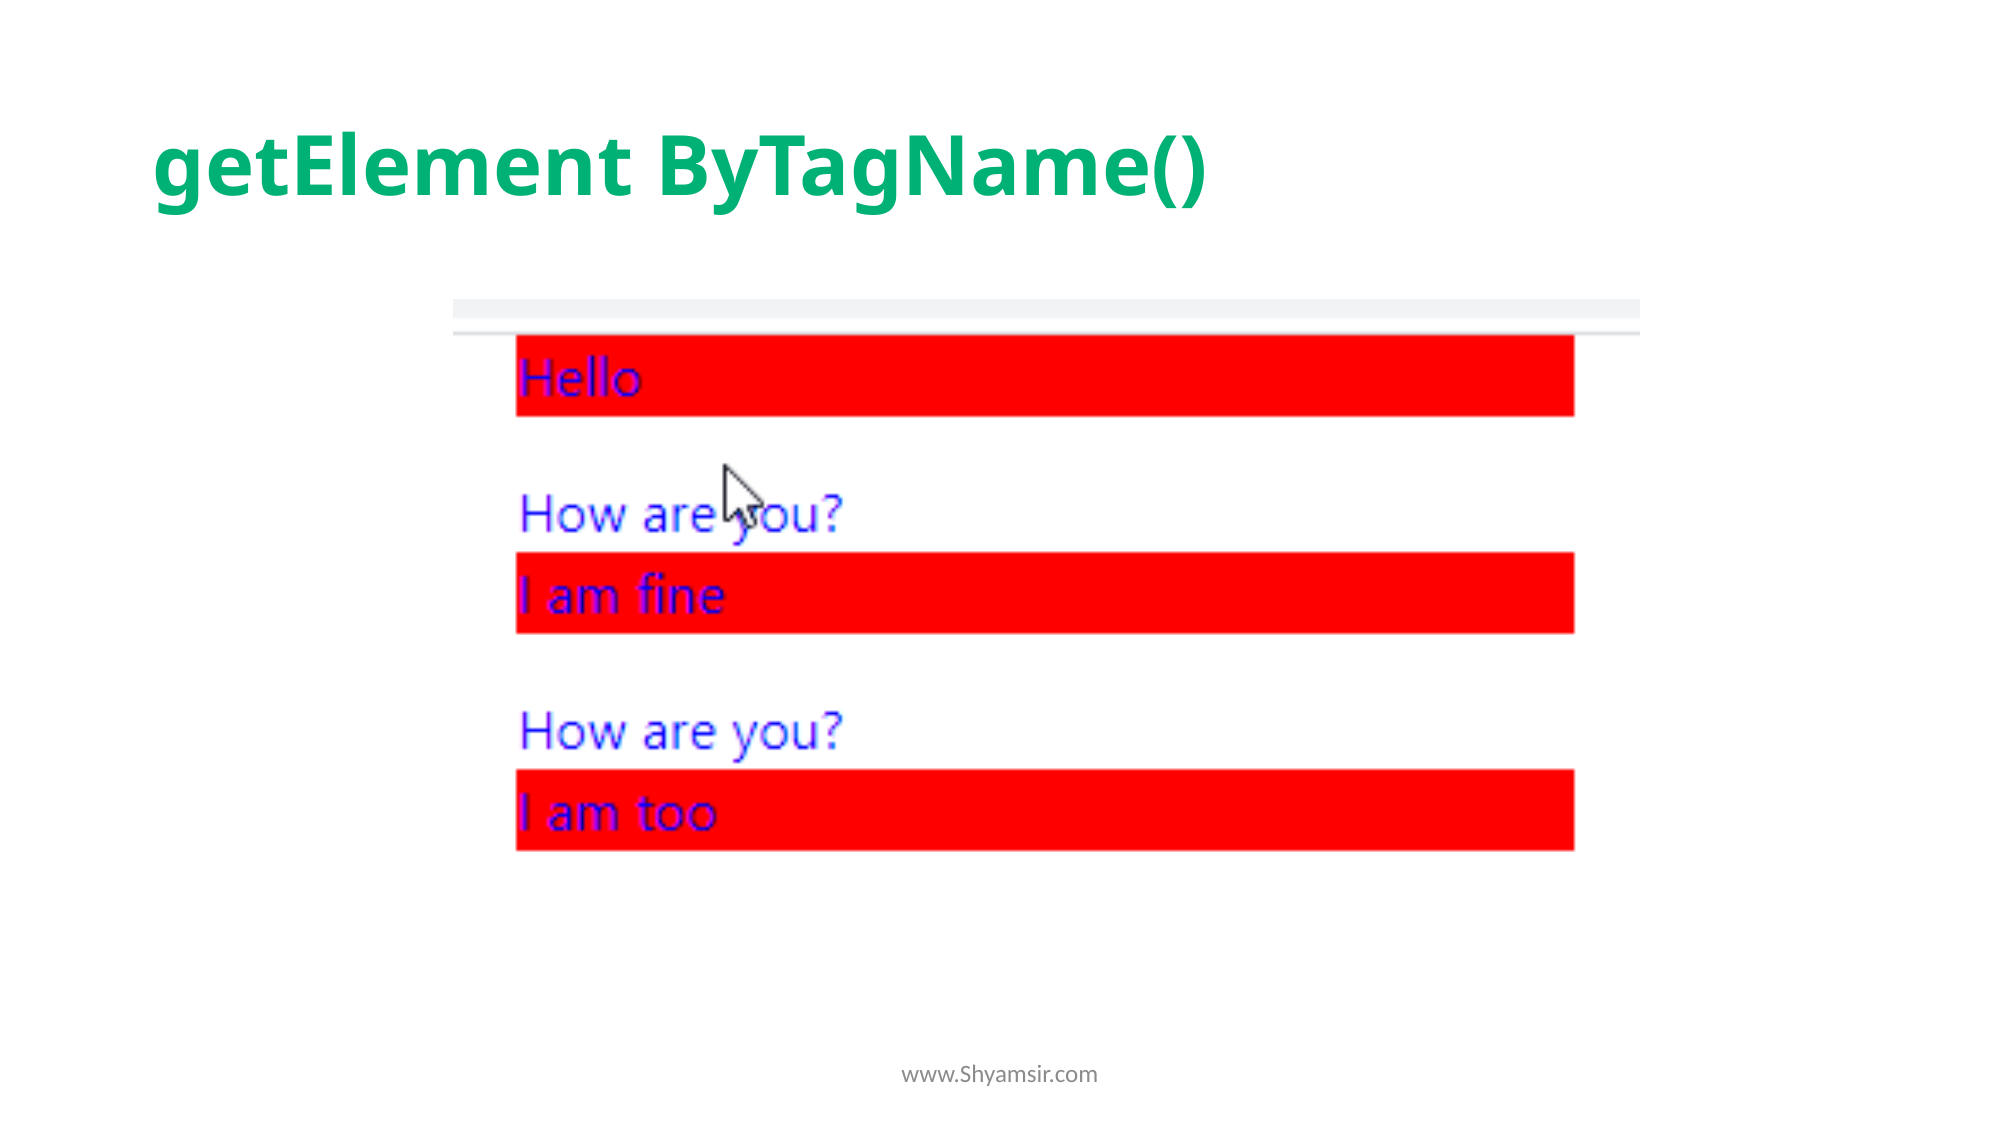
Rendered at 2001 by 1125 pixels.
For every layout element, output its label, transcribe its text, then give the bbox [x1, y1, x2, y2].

footer www.Shyamsir.com [662, 1042, 1338, 1103]
picture [453, 299, 1640, 930]
title getElement ByTagName() [137, 59, 1863, 278]
